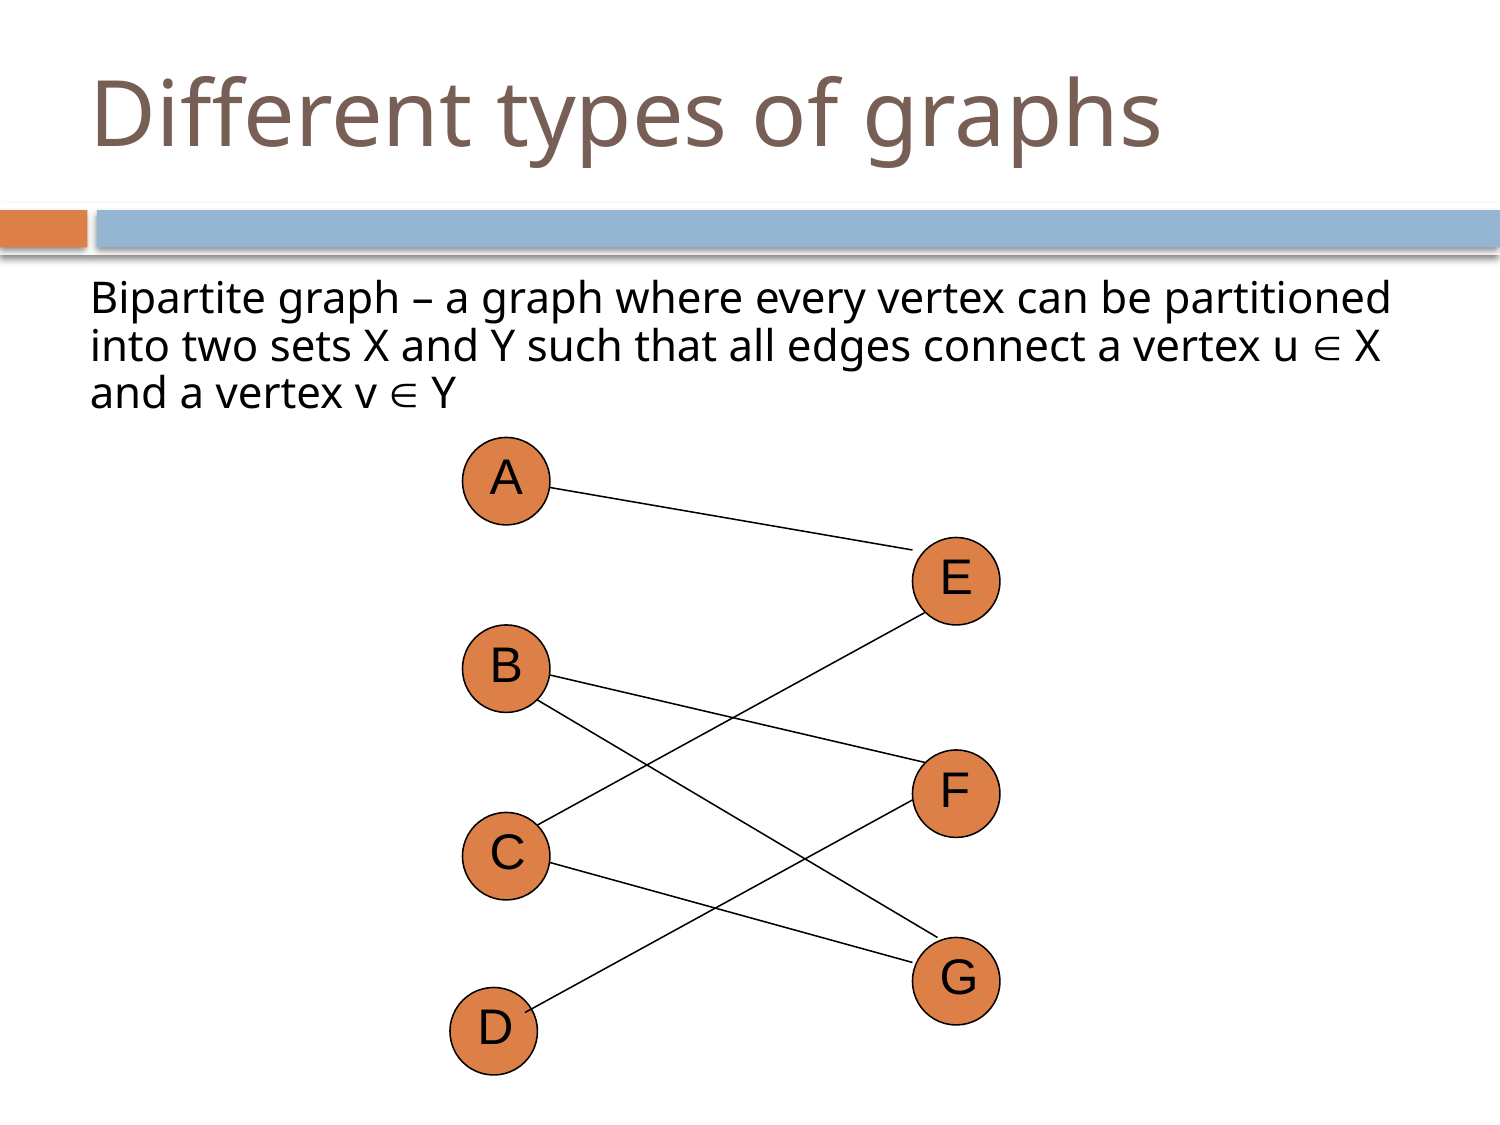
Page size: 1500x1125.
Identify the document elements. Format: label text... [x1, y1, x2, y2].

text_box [462, 812, 551, 901]
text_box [912, 537, 1001, 626]
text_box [912, 749, 1001, 838]
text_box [462, 624, 551, 713]
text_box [449, 987, 538, 1076]
list Bipartite graph – a graph where every vertex can be partitioned into two sets X and Y such that all edges connect a vertex u  X and a vertex v  Y [75, 268, 1425, 432]
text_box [462, 437, 551, 526]
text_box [912, 937, 1001, 1026]
title Different types of graphs [75, 20, 1313, 200]
